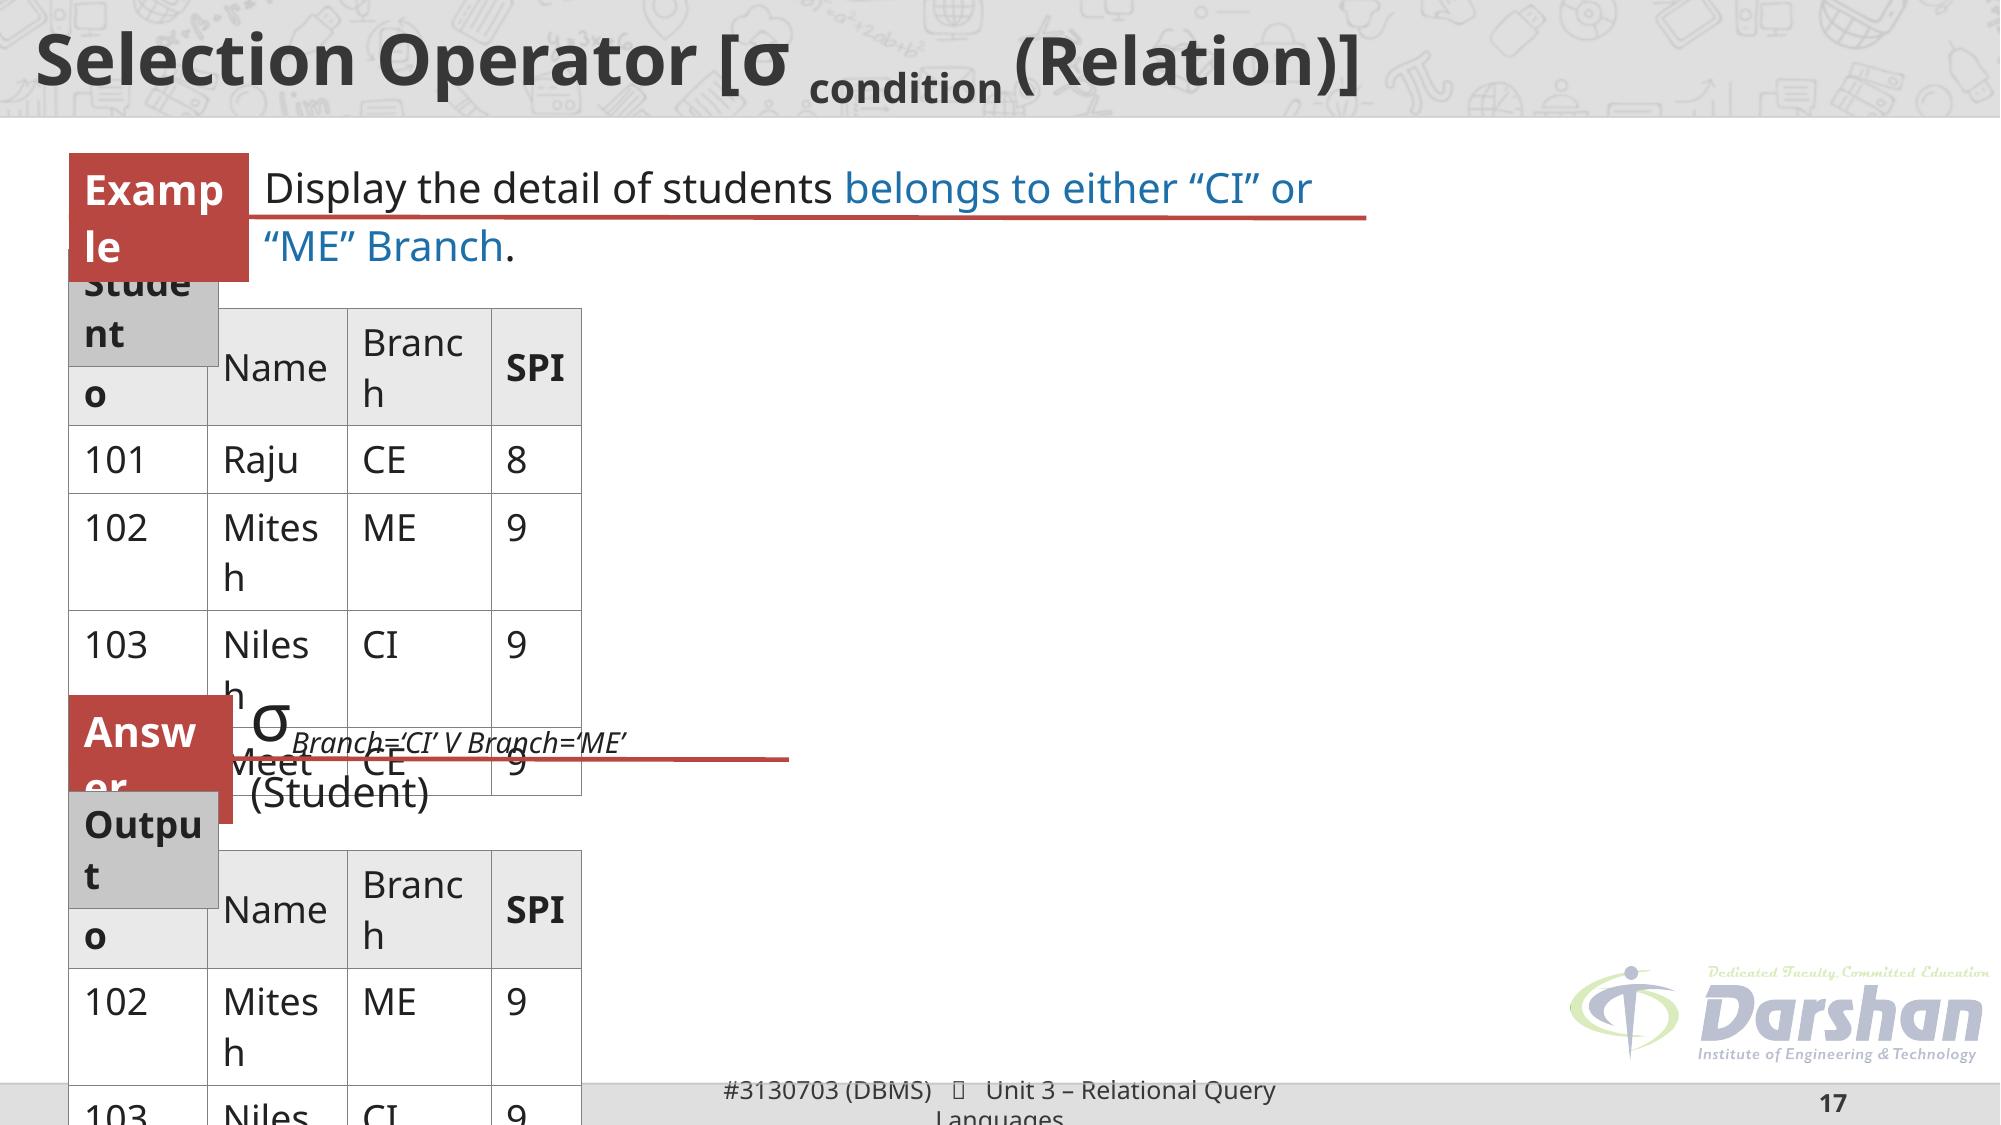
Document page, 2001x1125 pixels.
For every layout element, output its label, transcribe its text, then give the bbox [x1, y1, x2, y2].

table_cell Nilesh [208, 611, 347, 727]
table_header Output [69, 792, 218, 908]
table_cell 9 [492, 1086, 581, 1125]
table_cell 103 [69, 611, 207, 695]
table_cell 102 [69, 969, 207, 1085]
table_cell 9 [492, 494, 581, 610]
table_cell 8 [492, 426, 581, 493]
table_cell Nilesh [208, 1086, 347, 1125]
table_header Branch [348, 851, 491, 968]
table_header Student [69, 282, 218, 366]
table_header Name [208, 309, 347, 425]
table_header Example [69, 153, 249, 216]
table_cell 101 [69, 426, 207, 493]
table_cell CI [348, 1086, 491, 1125]
table_header Name [208, 851, 347, 968]
table_header Display the detail of students belongs to either “CI” or “ME” Branch. [249, 152, 1389, 281]
table_header Answer [69, 695, 233, 758]
table_cell 9 [1570, 966, 1990, 1063]
table_cell 103 [69, 1086, 207, 1125]
table_cell Raju [208, 426, 347, 493]
title Selection Operator [σ condition (Relation)] [0, 0, 2000, 117]
table_header RollNo [69, 367, 207, 425]
table_header RollNo [69, 909, 207, 968]
table_header Example [69, 219, 249, 282]
table_cell 9 [492, 969, 581, 1085]
table_cell Mitesh [208, 494, 347, 610]
table_header σBranch=‘CI’ V Branch=‘ME’ (Student) [235, 662, 817, 827]
table_cell ME [348, 969, 491, 1085]
table_cell Mitesh [208, 969, 347, 1085]
table_header SPI [492, 851, 581, 968]
table_header Branch [348, 309, 491, 425]
table_cell CI [348, 611, 491, 662]
table_header Answer [69, 760, 233, 824]
table_cell CE [348, 426, 491, 493]
table_cell 9 [492, 611, 581, 662]
table_cell 102 [69, 494, 207, 610]
table_header SPI [492, 309, 581, 425]
table_cell ME [348, 494, 491, 610]
